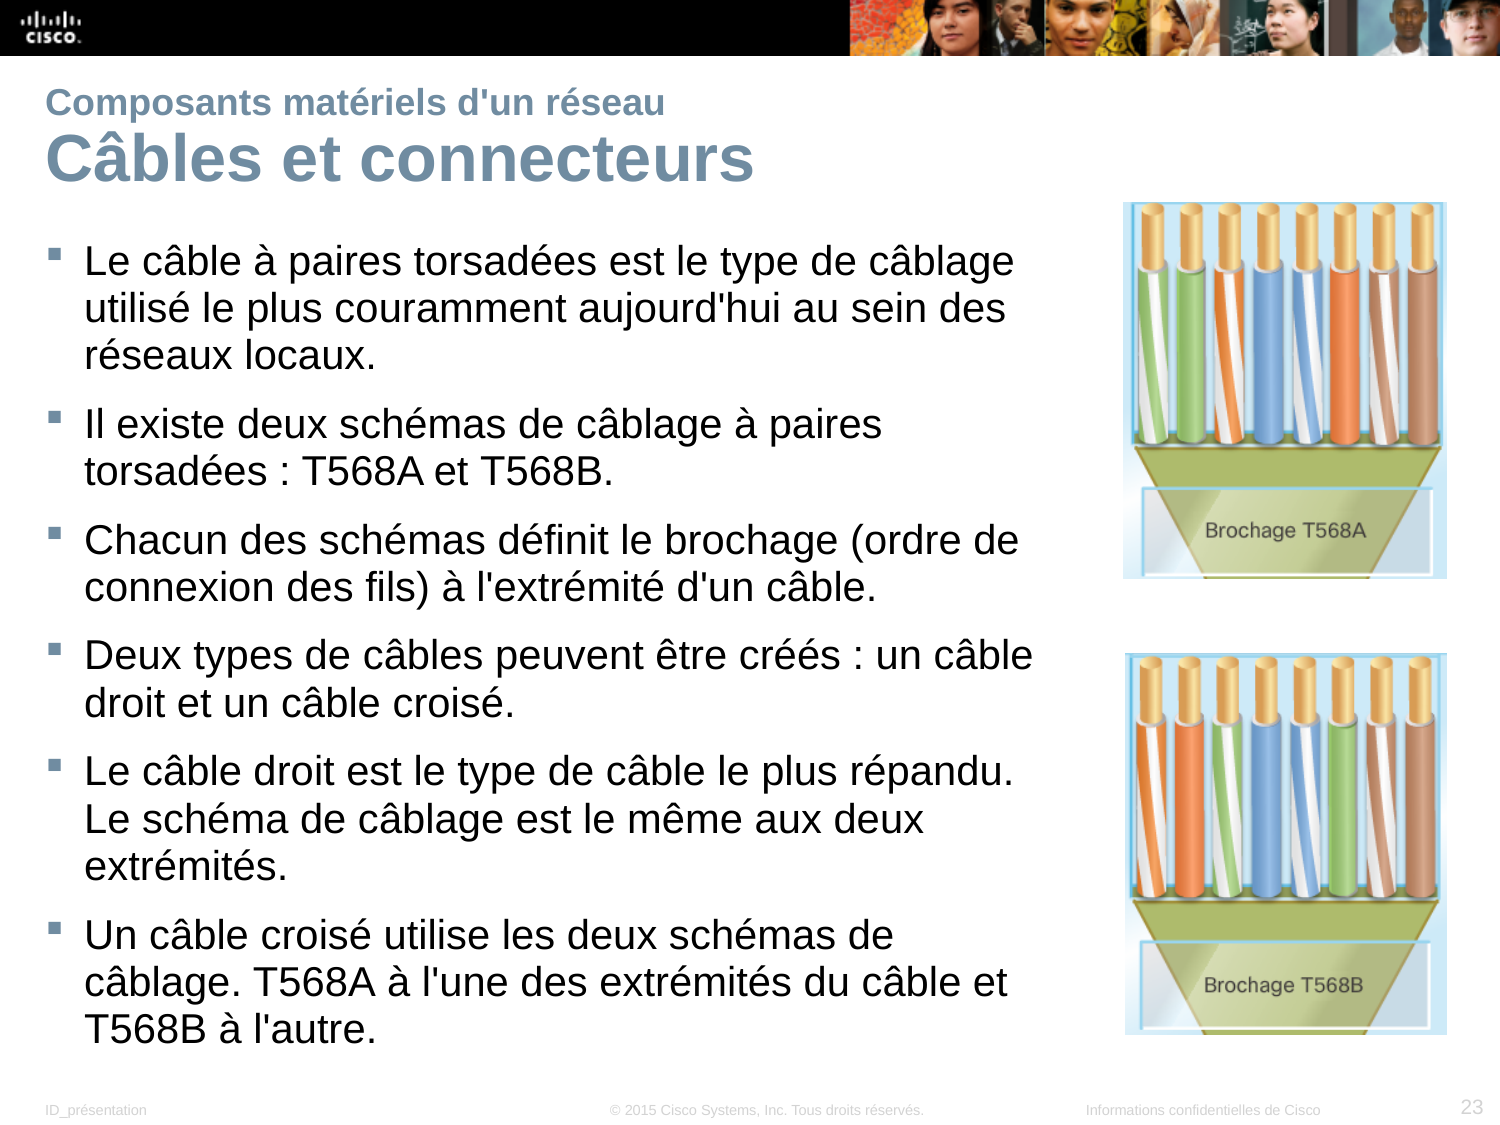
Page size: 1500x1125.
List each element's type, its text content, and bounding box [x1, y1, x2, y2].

list Le câble à paires torsadées est le type de câblage utilisé le plus couramment aujourd'hui au sein des réseaux locaux. Il existe deux schémas de câblage à paires torsadées : T568A et T568B. Chacun des schémas définit le brochage (ordre de connexion des fils) à l'extrémité d'un câble. Deux types de câbles peuvent être créés : un câble droit et un câble croisé. Le câble droit est le type de câble le plus répandu. Le schéma de câblage est le même aux deux extrémités. Un câble croisé utilise les deux schémas de câblage. T568A à l'une des extrémités du câble et T568B à l'autre. [31, 230, 1065, 1035]
title Composants matériels d'un réseau Câbles et connecteurs [31, 64, 1471, 203]
picture [0, 0, 1500, 56]
picture [1124, 653, 1447, 1035]
picture [1123, 201, 1447, 579]
